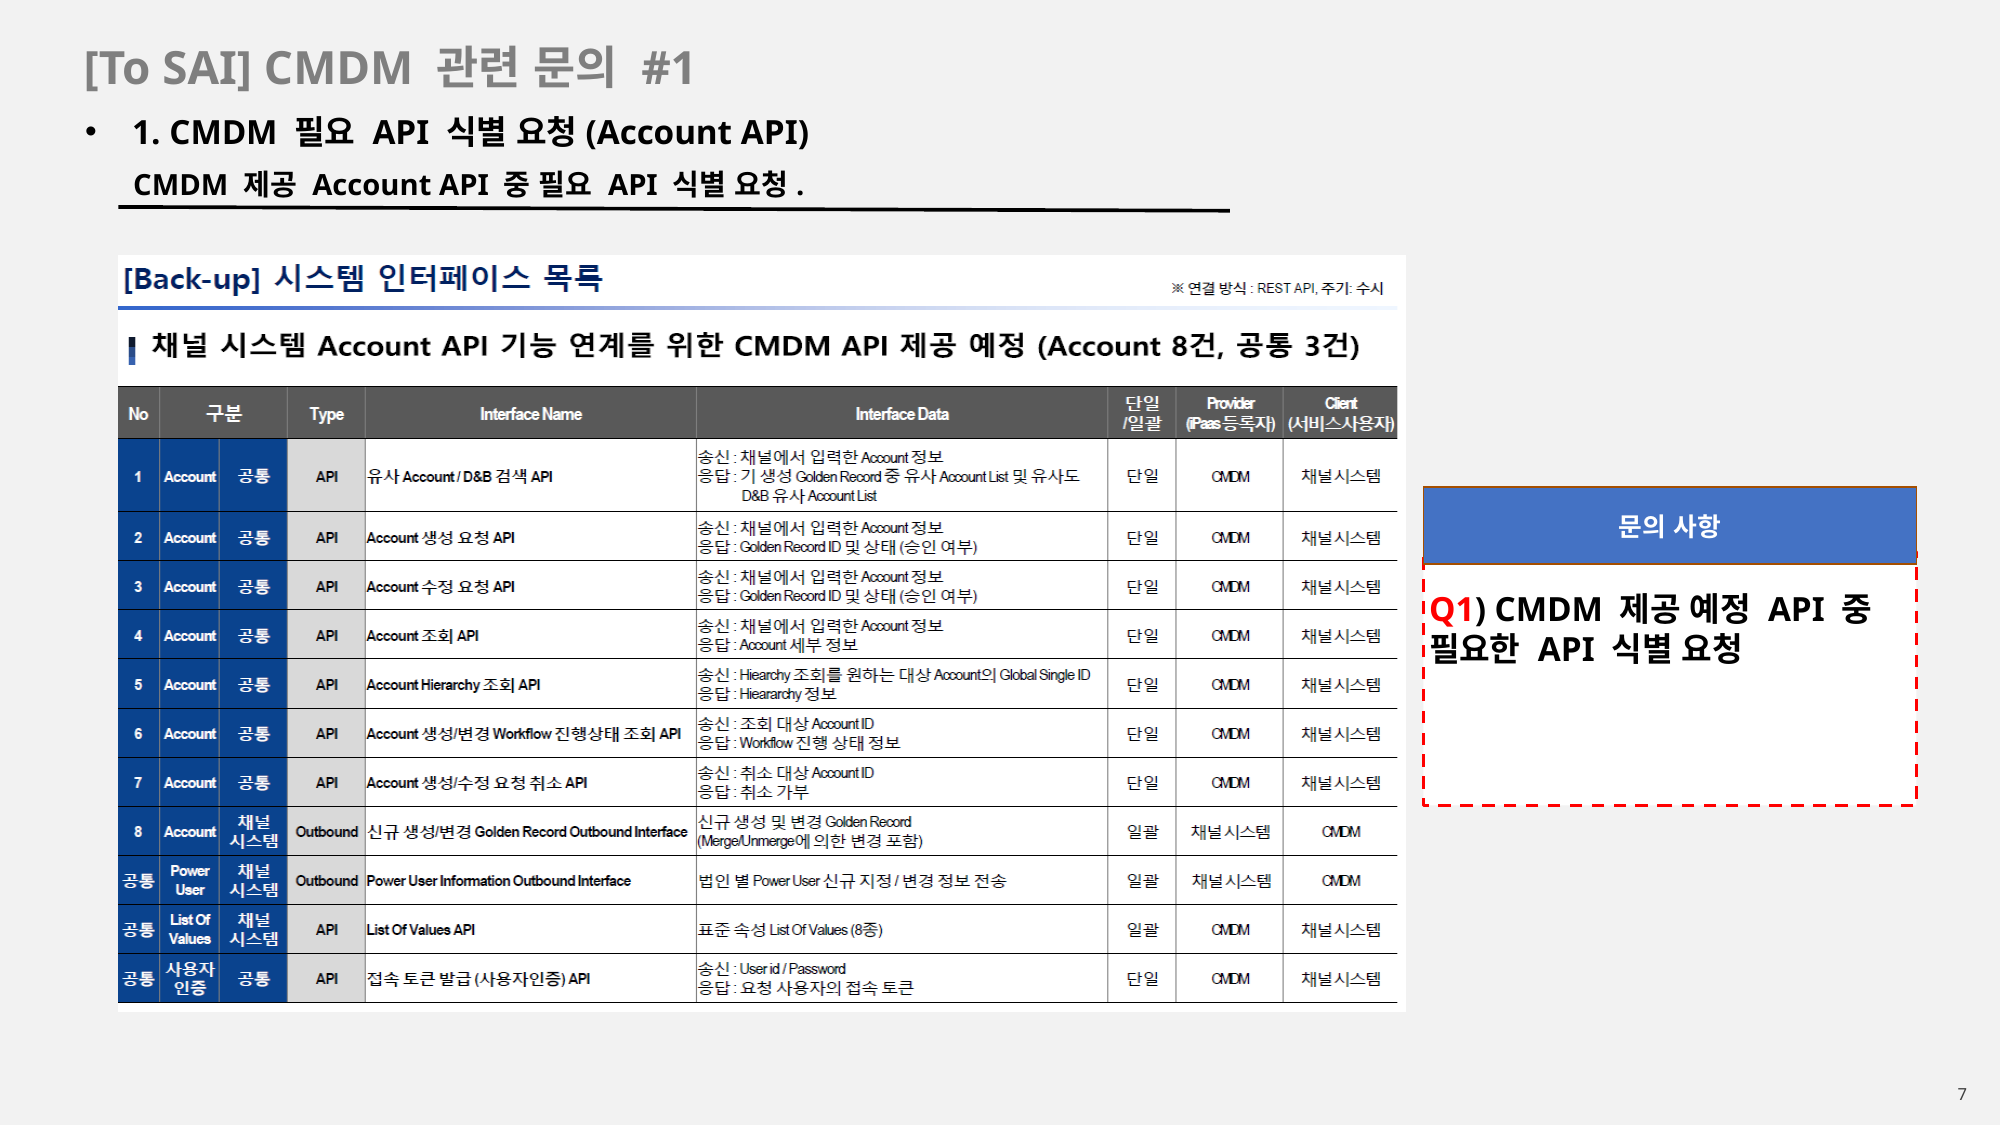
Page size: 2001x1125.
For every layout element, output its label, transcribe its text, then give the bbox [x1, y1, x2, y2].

text_box Q1) CMDM 제공 예정 API 중 필요한 API 식별 요청 [1423, 565, 1917, 806]
text_box 문의 사항 [1423, 487, 1917, 565]
title [To SAI] CMDM 관련 문의 #1 [68, 37, 1682, 103]
subtitle 1. CMDM 필요 API 식별 요청(Account API) [70, 104, 1819, 772]
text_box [118, 206, 1230, 211]
picture [118, 255, 1406, 1012]
